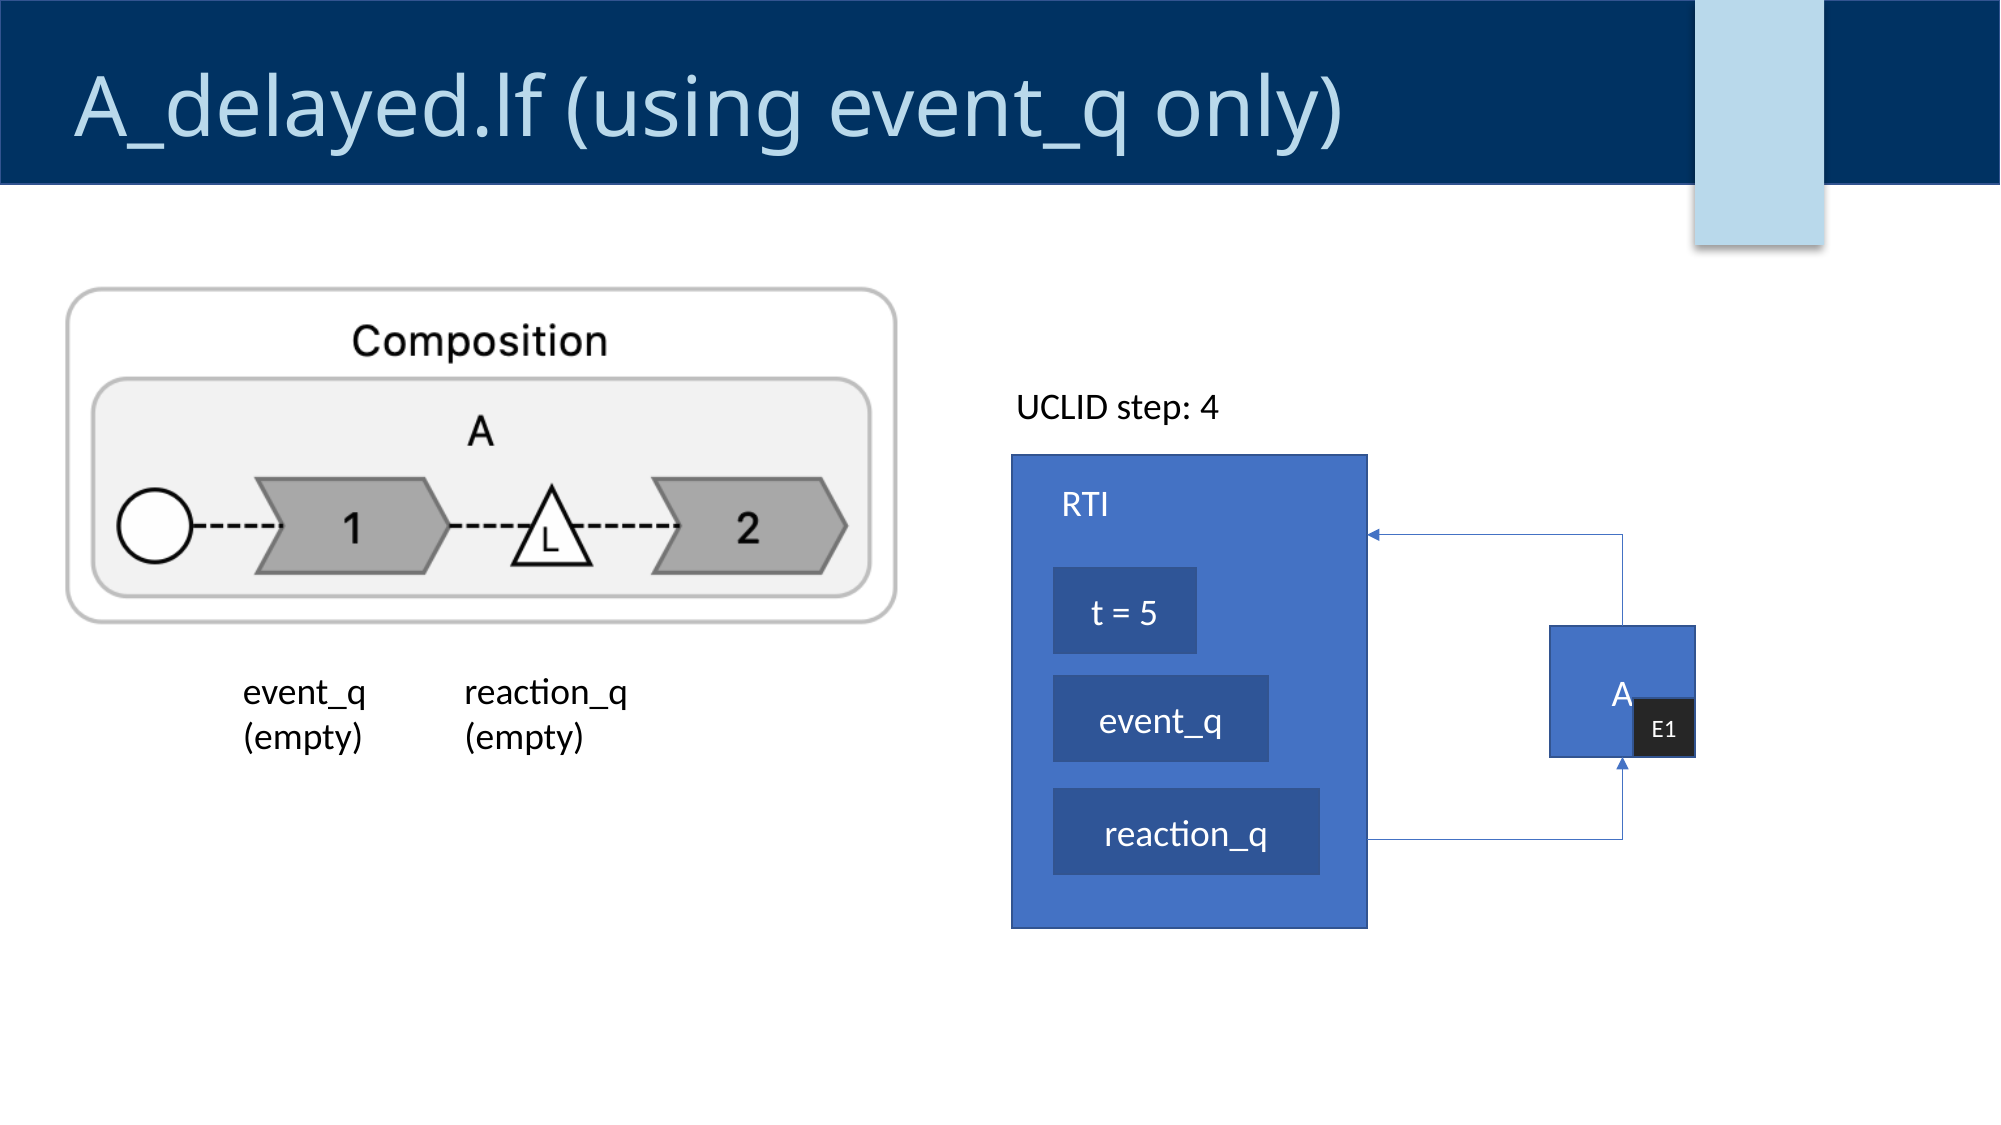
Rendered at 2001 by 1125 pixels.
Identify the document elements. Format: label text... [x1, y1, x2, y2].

text_box event_q (empty) [228, 659, 382, 765]
text_box reaction_q (empty) [449, 659, 644, 765]
picture [59, 279, 908, 632]
text_box UCLID step: 4 [1001, 374, 1235, 435]
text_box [0, 0, 2000, 245]
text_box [1011, 455, 1696, 928]
